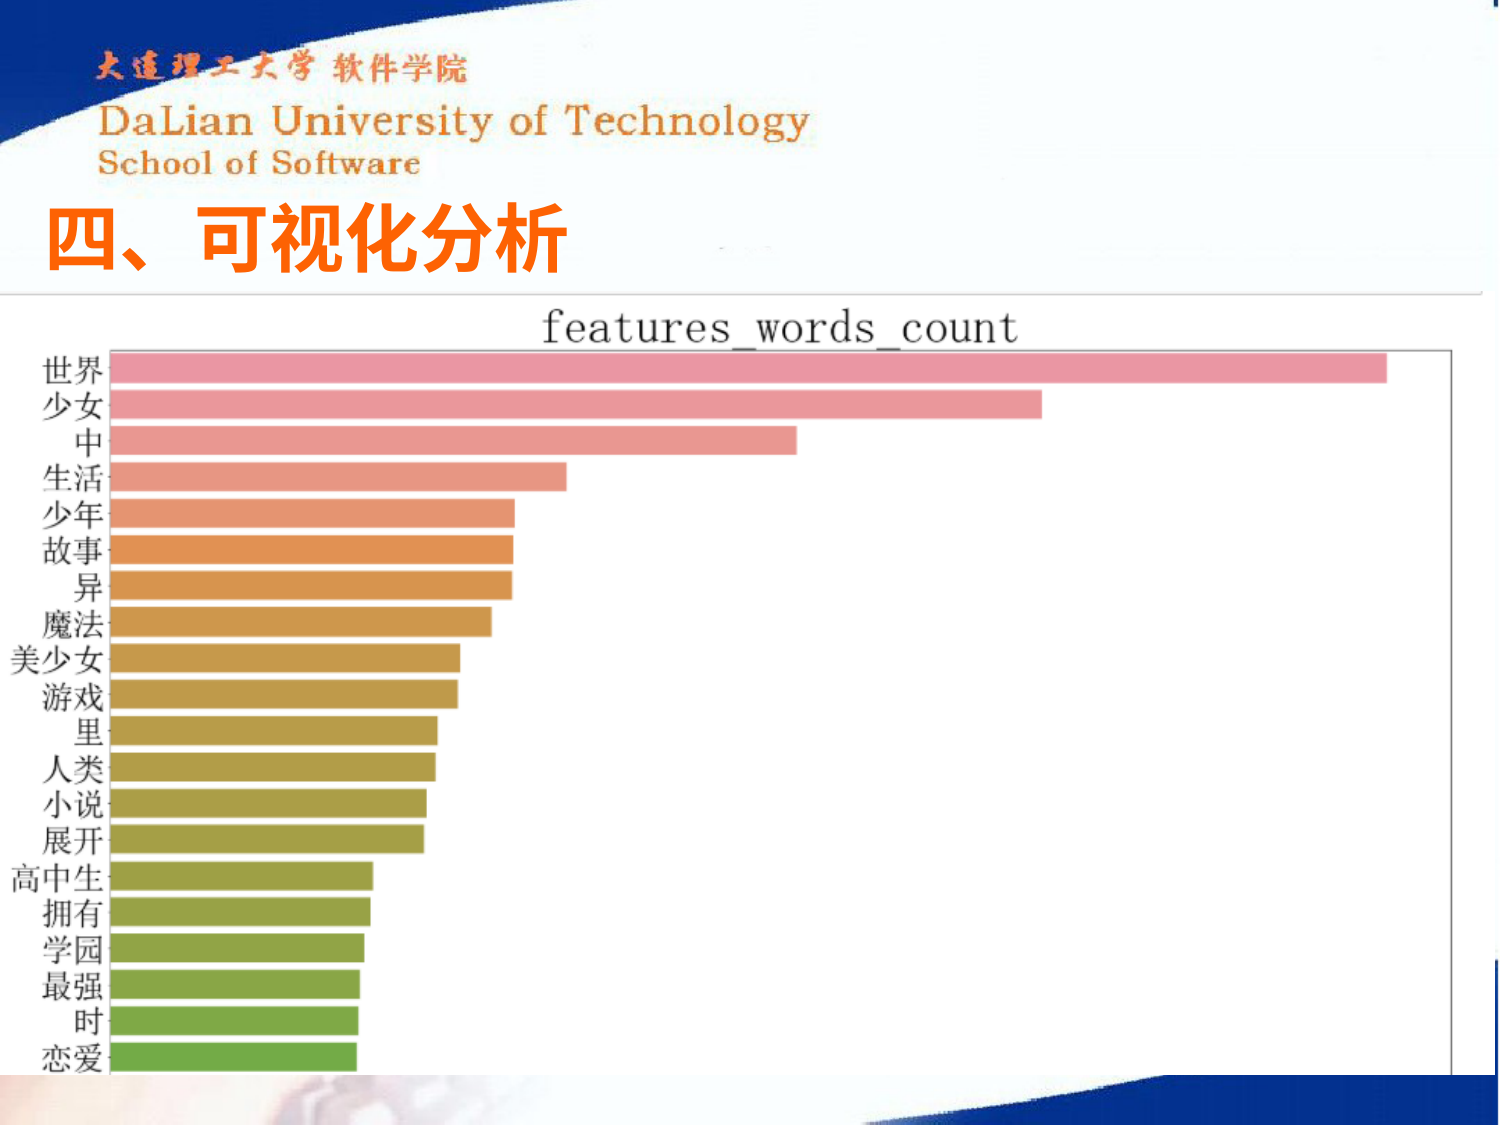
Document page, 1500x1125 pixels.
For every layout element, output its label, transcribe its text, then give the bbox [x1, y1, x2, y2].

text_box 四、可视化分析 [29, 184, 1270, 290]
picture [0, 0, 1500, 1125]
